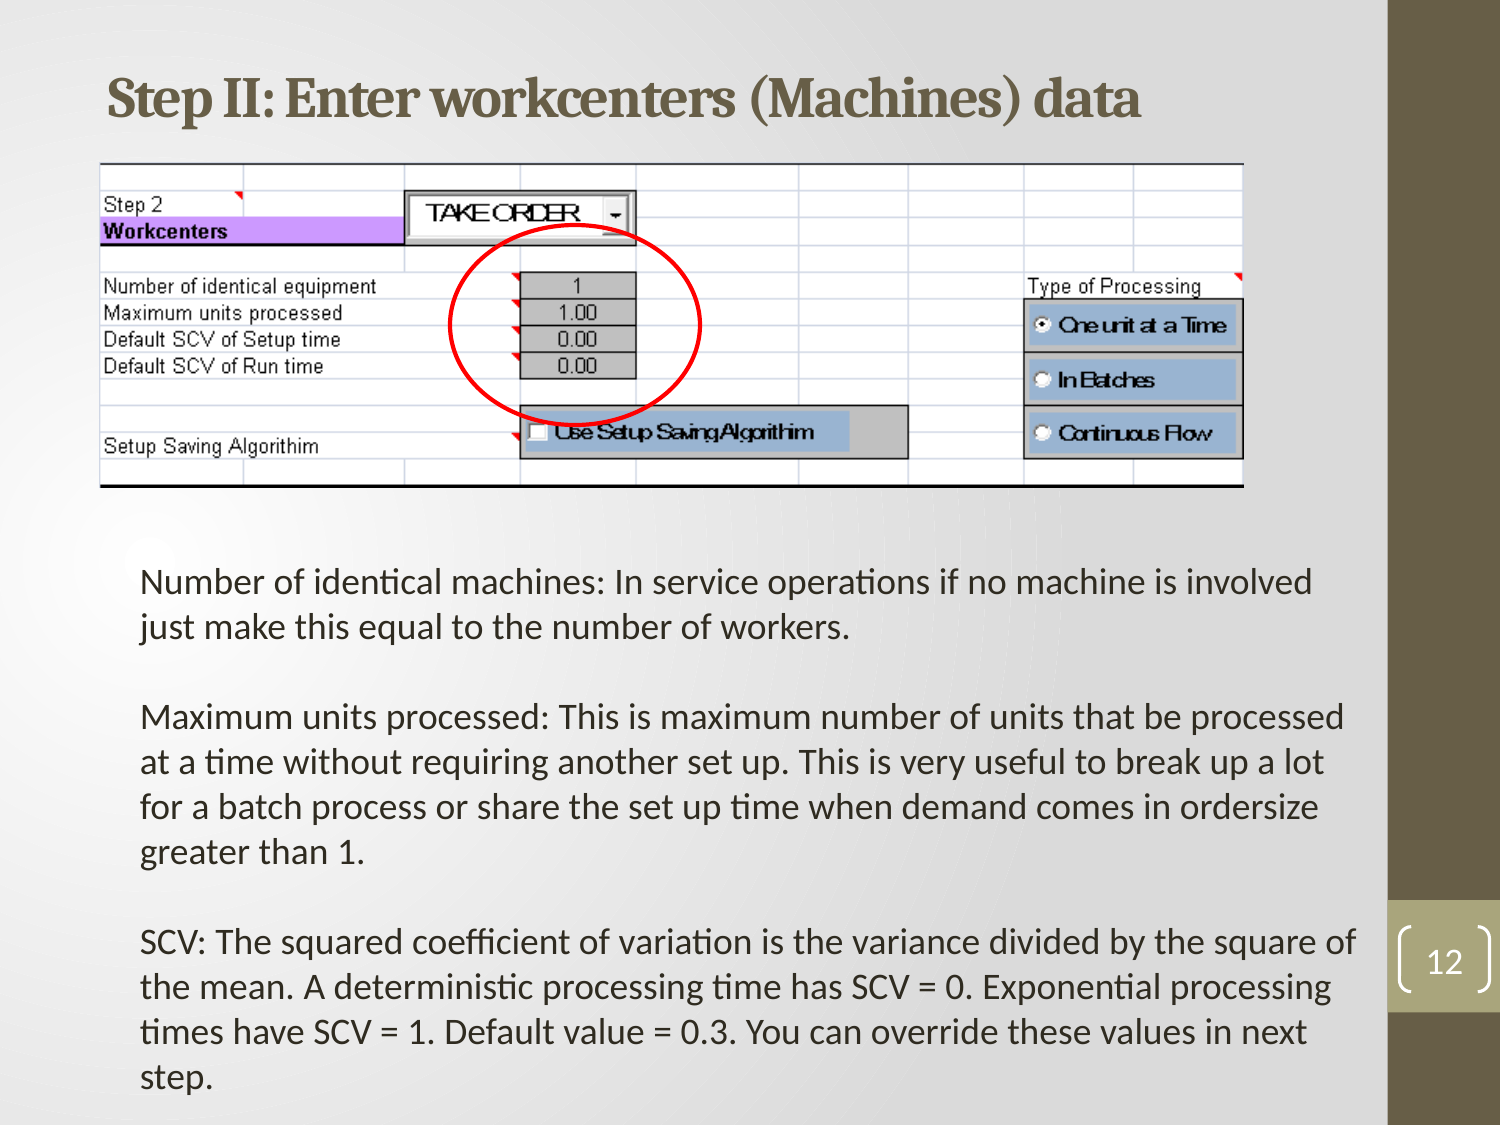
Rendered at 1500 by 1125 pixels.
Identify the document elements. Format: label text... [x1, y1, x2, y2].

text_box Number of identical machines: In service operations if no machine is involved just make this equal to the number of workers. Maximum units processed: This is maximum number of units that be processed at a time without requiring another set up. This is very useful to break up a lot for a batch process or share the set up time when demand comes in ordersize greater than 1. SCV: The squared coefficient of variation is the variance divided by the square of the mean. A deterministic processing time has SCV = 0. Exponential processing times have SCV = 1. Default value = 0.3. You can override these values in next step. [125, 549, 1375, 1125]
slide_number 12 [1397, 925, 1492, 994]
title Step II: Enter workcenters (Machines) data [75, 0, 1325, 188]
picture [99, 161, 1244, 488]
